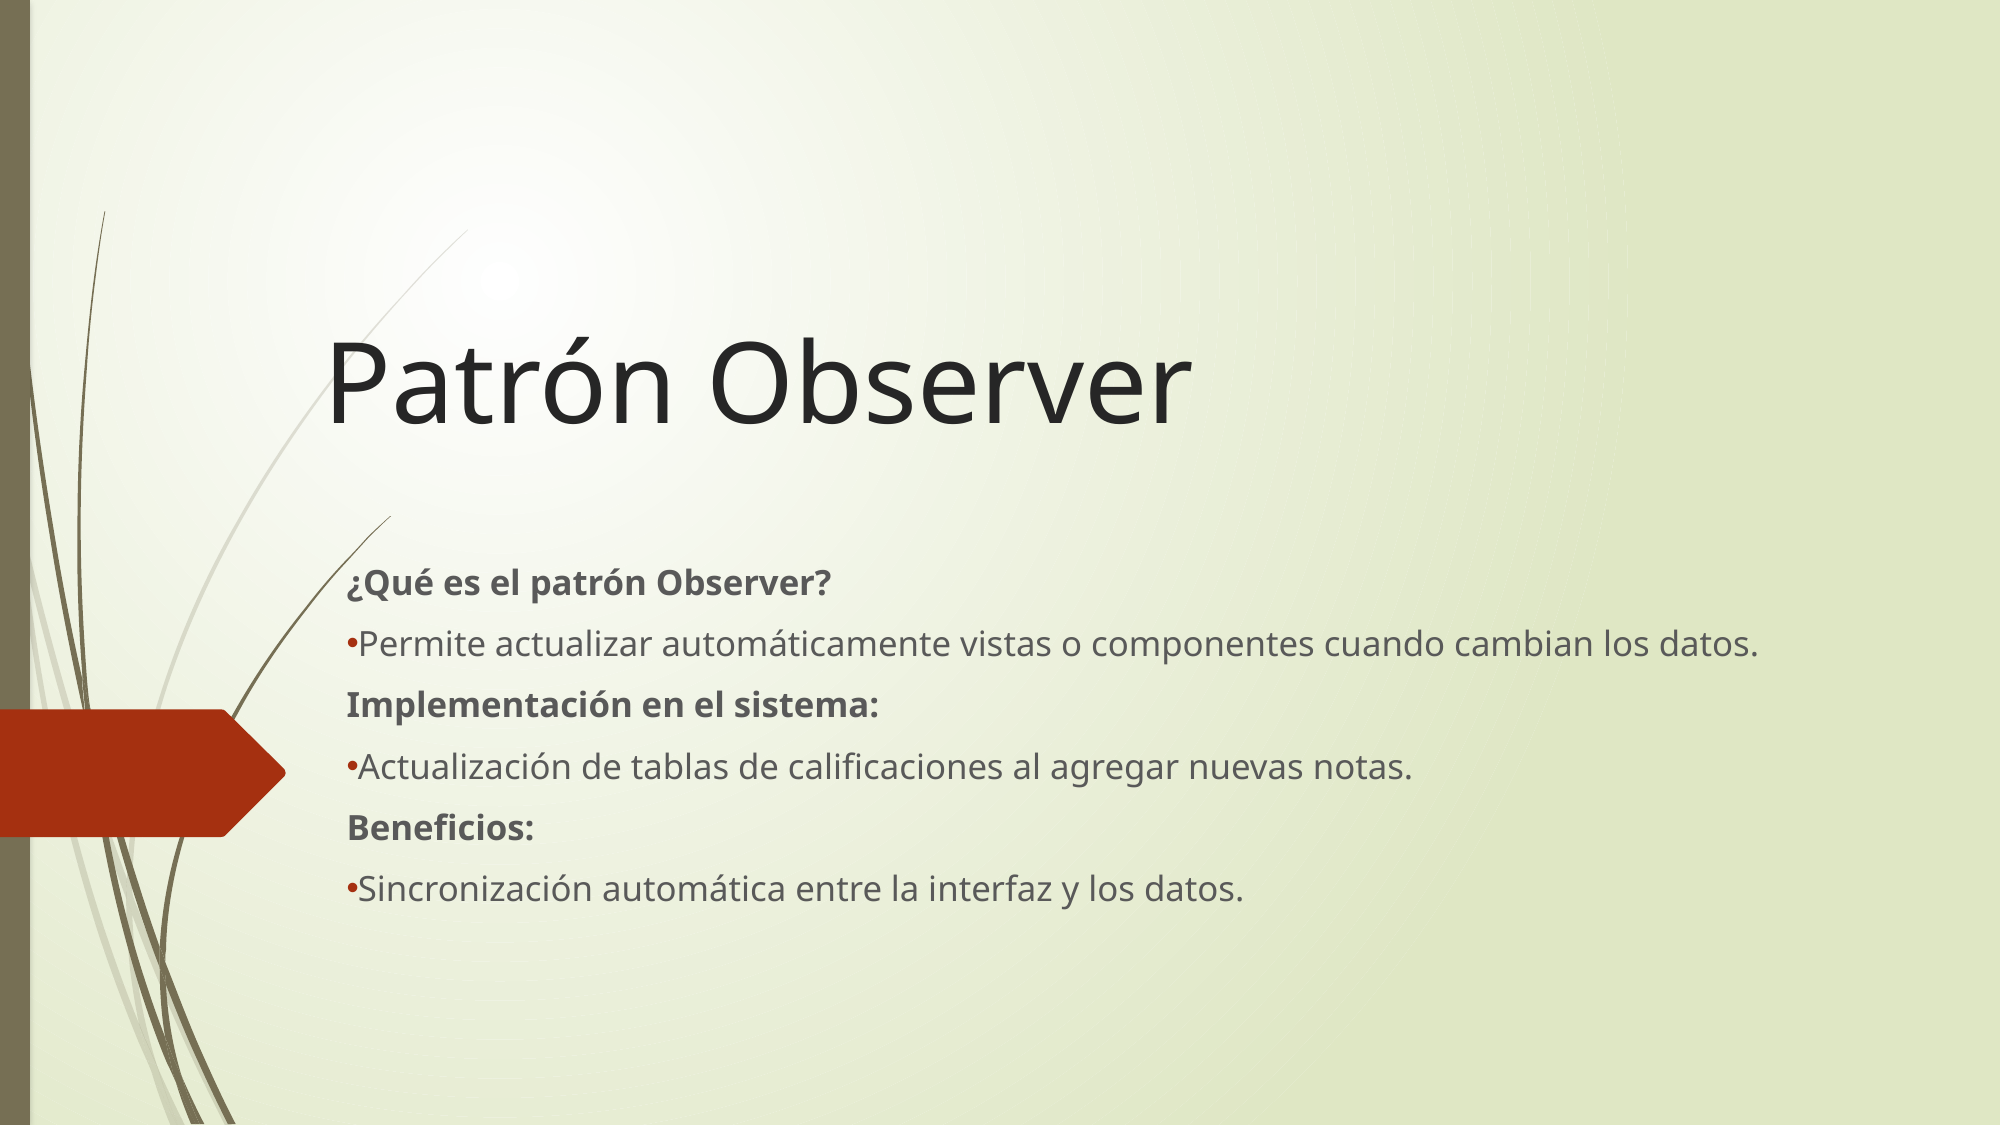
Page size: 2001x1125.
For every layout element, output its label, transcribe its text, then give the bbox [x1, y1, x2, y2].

subtitle ¿Qué es el patrón Observer? Permite actualizar automáticamente vistas o componentes cuando cambian los datos. Implementación en el sistema: Actualización de tablas de calificaciones al agregar nuevas notas. Beneficios: Sincronización automática entre la interfaz y los datos. [331, 553, 1795, 925]
title Patrón Observer [308, 82, 1772, 454]
